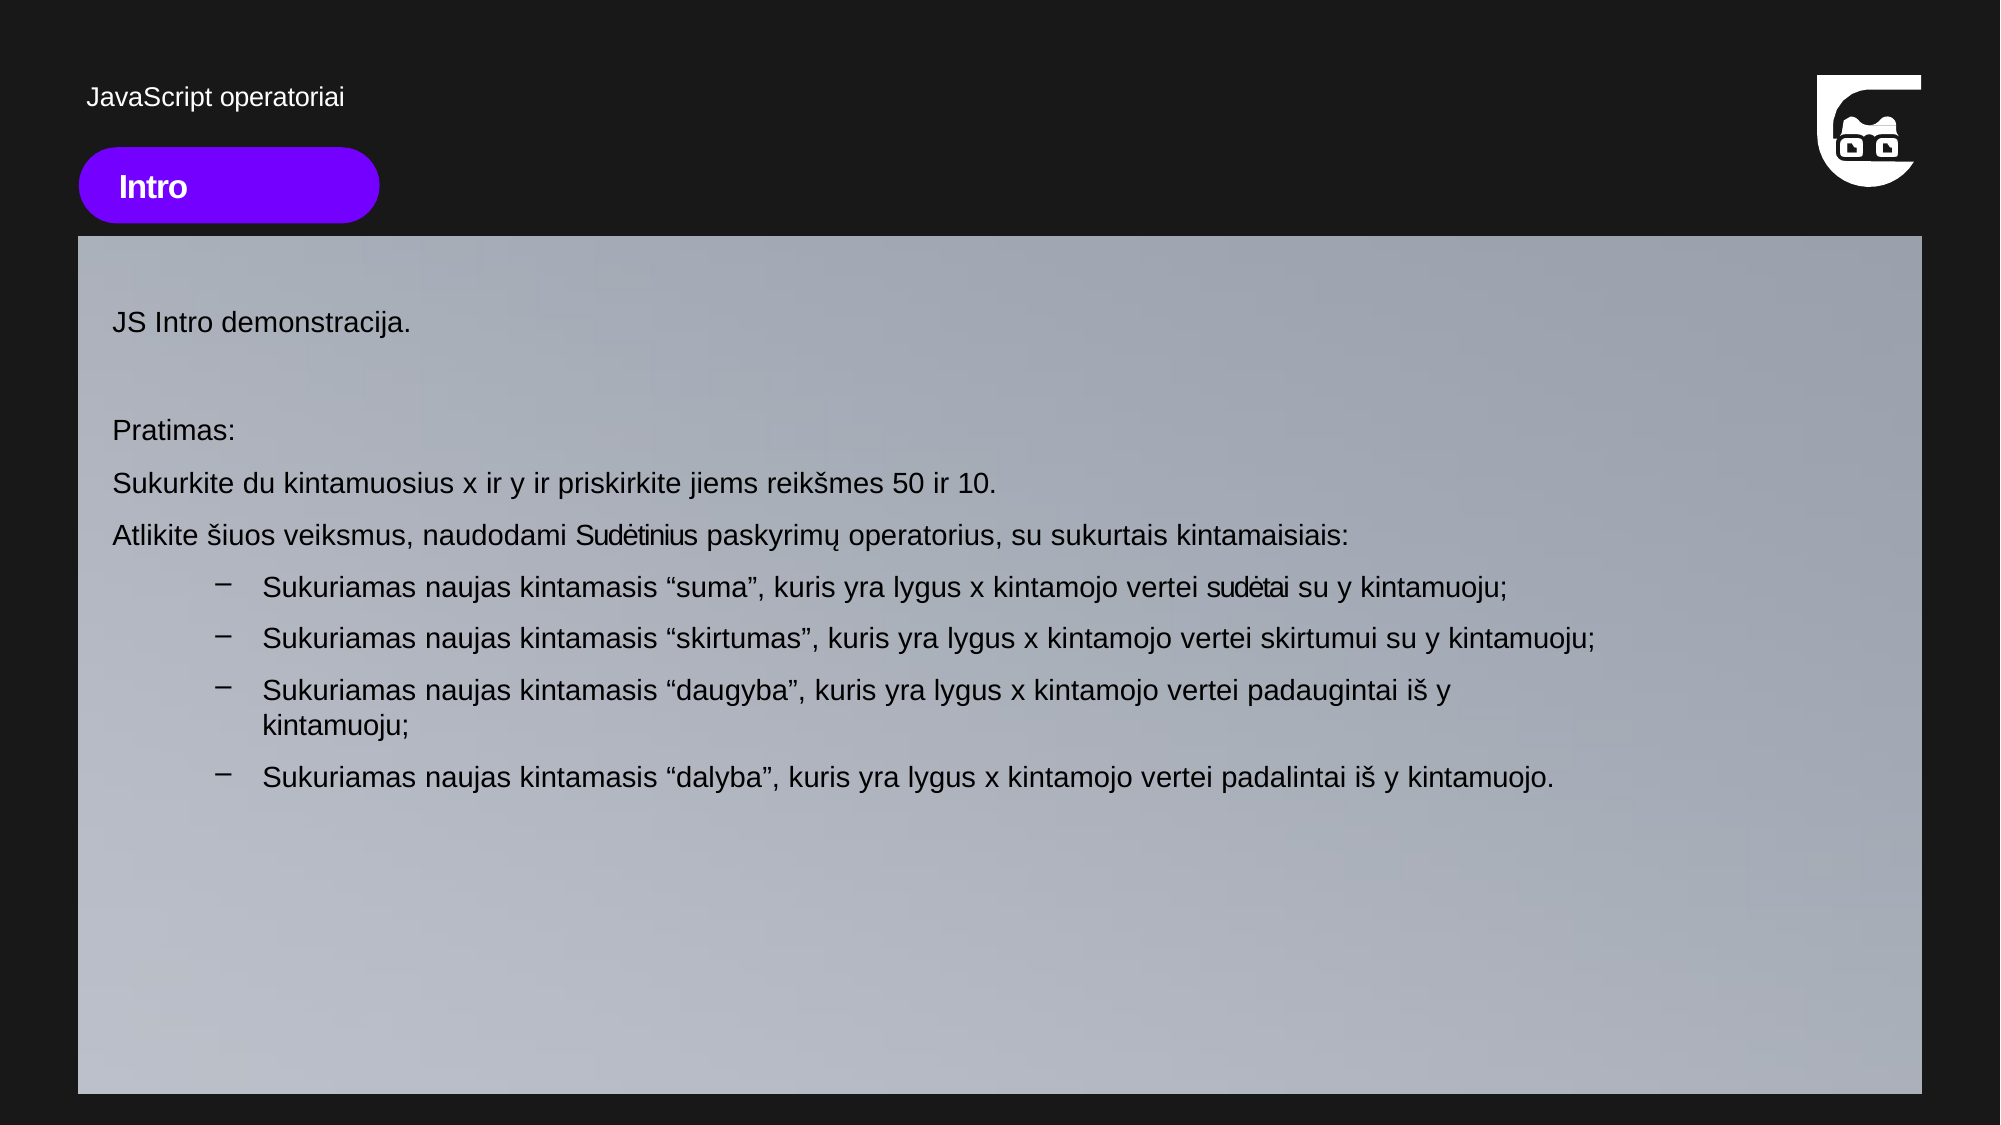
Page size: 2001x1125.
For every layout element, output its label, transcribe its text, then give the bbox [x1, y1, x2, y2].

picture [1876, 138, 1898, 157]
picture [1840, 138, 1863, 157]
text_box JavaScript operatoriai Intro [84, 78, 350, 206]
picture [78, 236, 1922, 1095]
